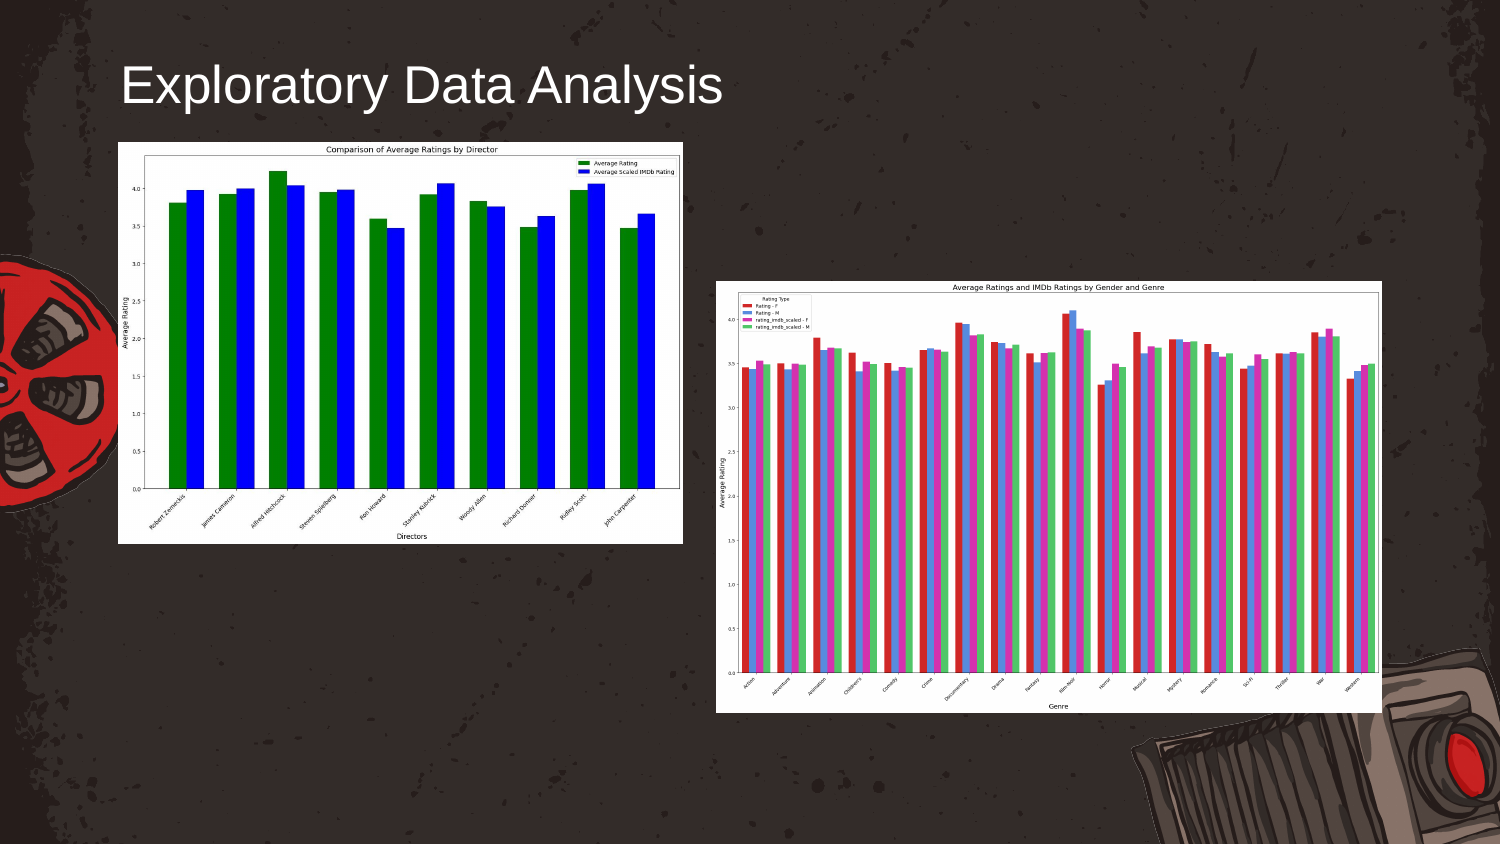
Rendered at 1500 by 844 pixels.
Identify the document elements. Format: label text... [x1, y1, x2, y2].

picture [0, 0, 1500, 844]
title Exploratory Data Analysis [105, 35, 1370, 130]
